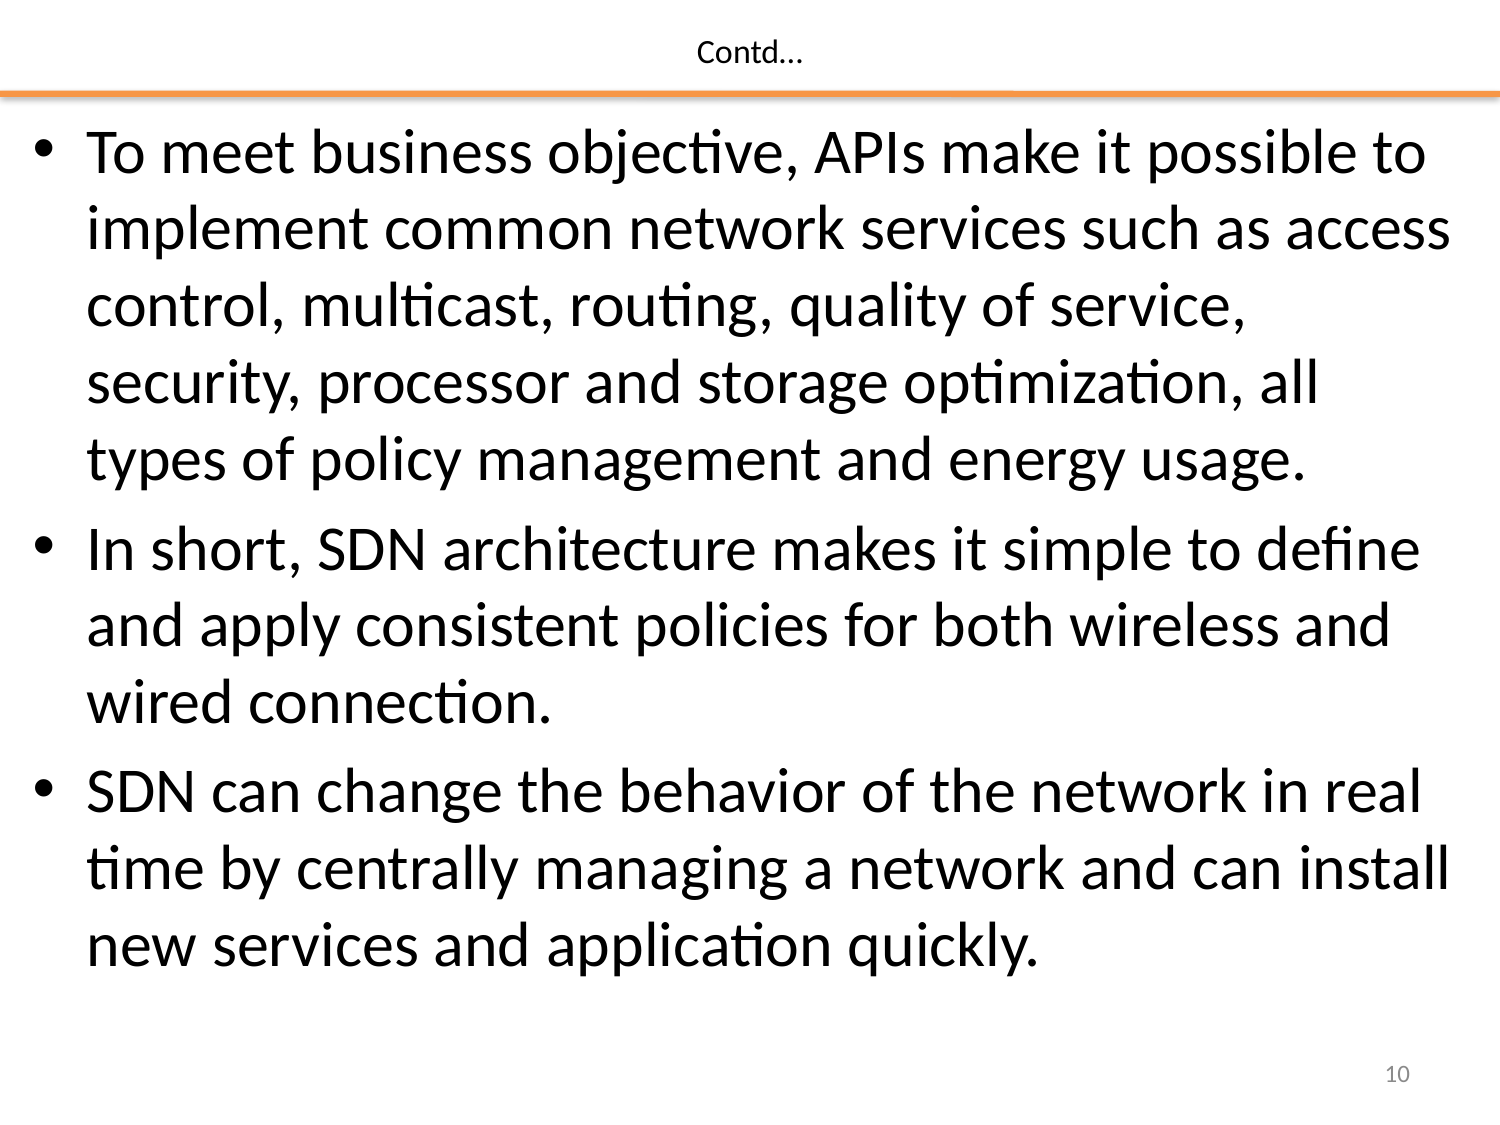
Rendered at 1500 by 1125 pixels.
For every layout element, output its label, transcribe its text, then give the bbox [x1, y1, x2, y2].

title Contd… [75, 22, 1425, 79]
slide_number 10 [1074, 1042, 1425, 1103]
list To meet business objective, APIs make it possible to implement common network services such as access control, multicast, routing, quality of service, security, processor and storage optimization, all types of policy management and energy usage. In short, SDN architecture makes it simple to define and apply consistent policies for both wireless and wired connection. SDN can change the behavior of the network in real time by centrally managing a network and can install new services and application quickly. [17, 101, 1483, 1043]
